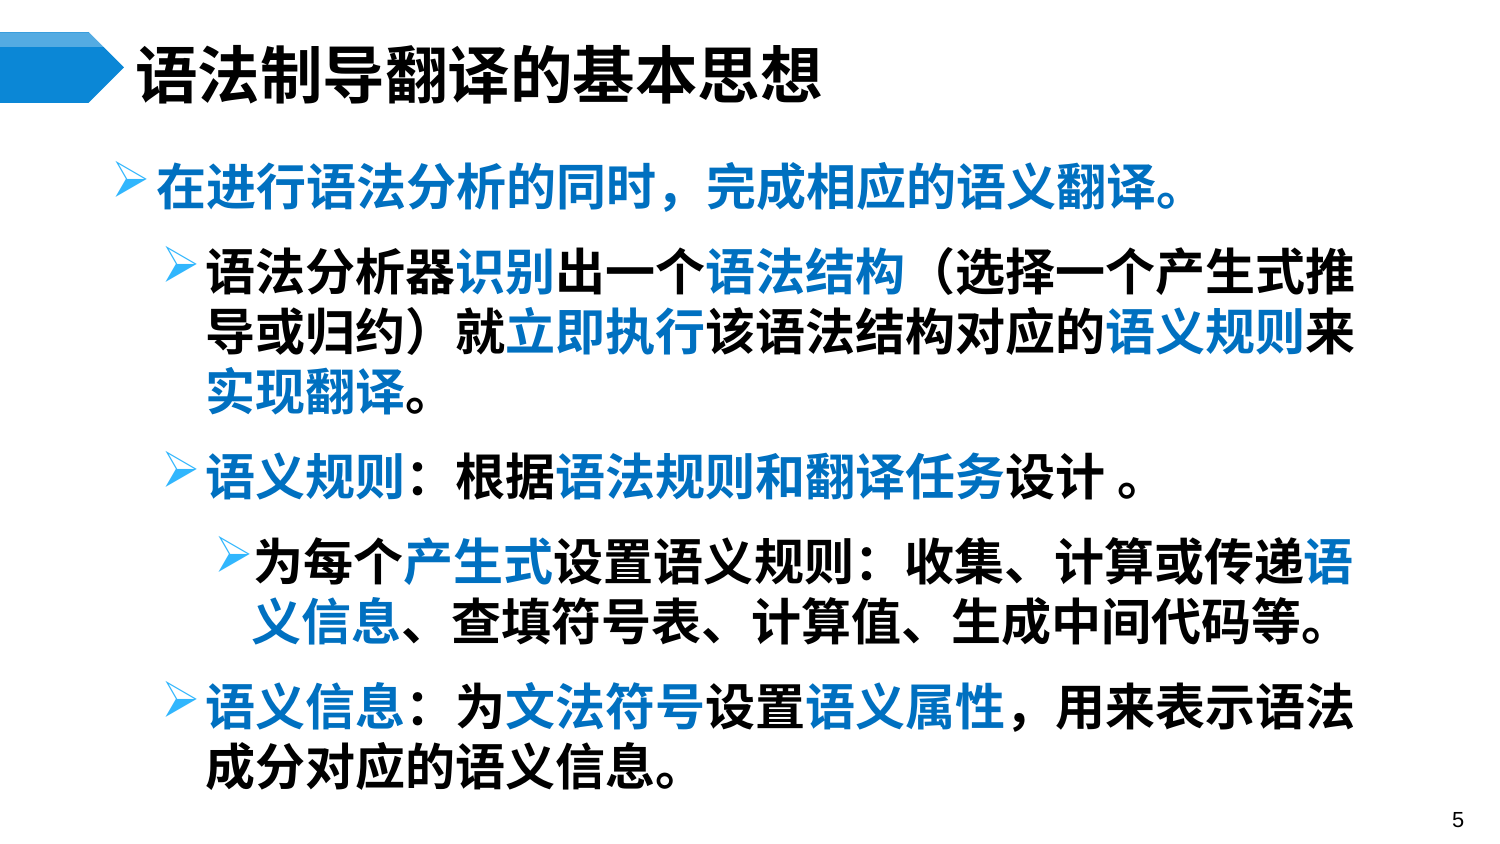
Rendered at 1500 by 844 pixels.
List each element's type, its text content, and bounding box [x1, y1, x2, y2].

list 在进行语法分析的同时，完成相应的语义翻译。 语法分析器识别出一个语法结构（选择一个产生式推导或归约）就立即执行该语法结构对应的语义规则来实现翻译。 语义规则：根据语法规则和翻译任务设计 。 为每个产生式设置语义规则：收集、计算或传递语义信息、查填符号表、计算值、生成中间代码等。 语义信息：为文法符号设置语义属性，用来表示语法成分对应的语义信息。 [100, 150, 1402, 800]
slide_number 5 [1416, 799, 1500, 844]
title 语法制导翻译的基本思想 [123, 43, 1425, 103]
